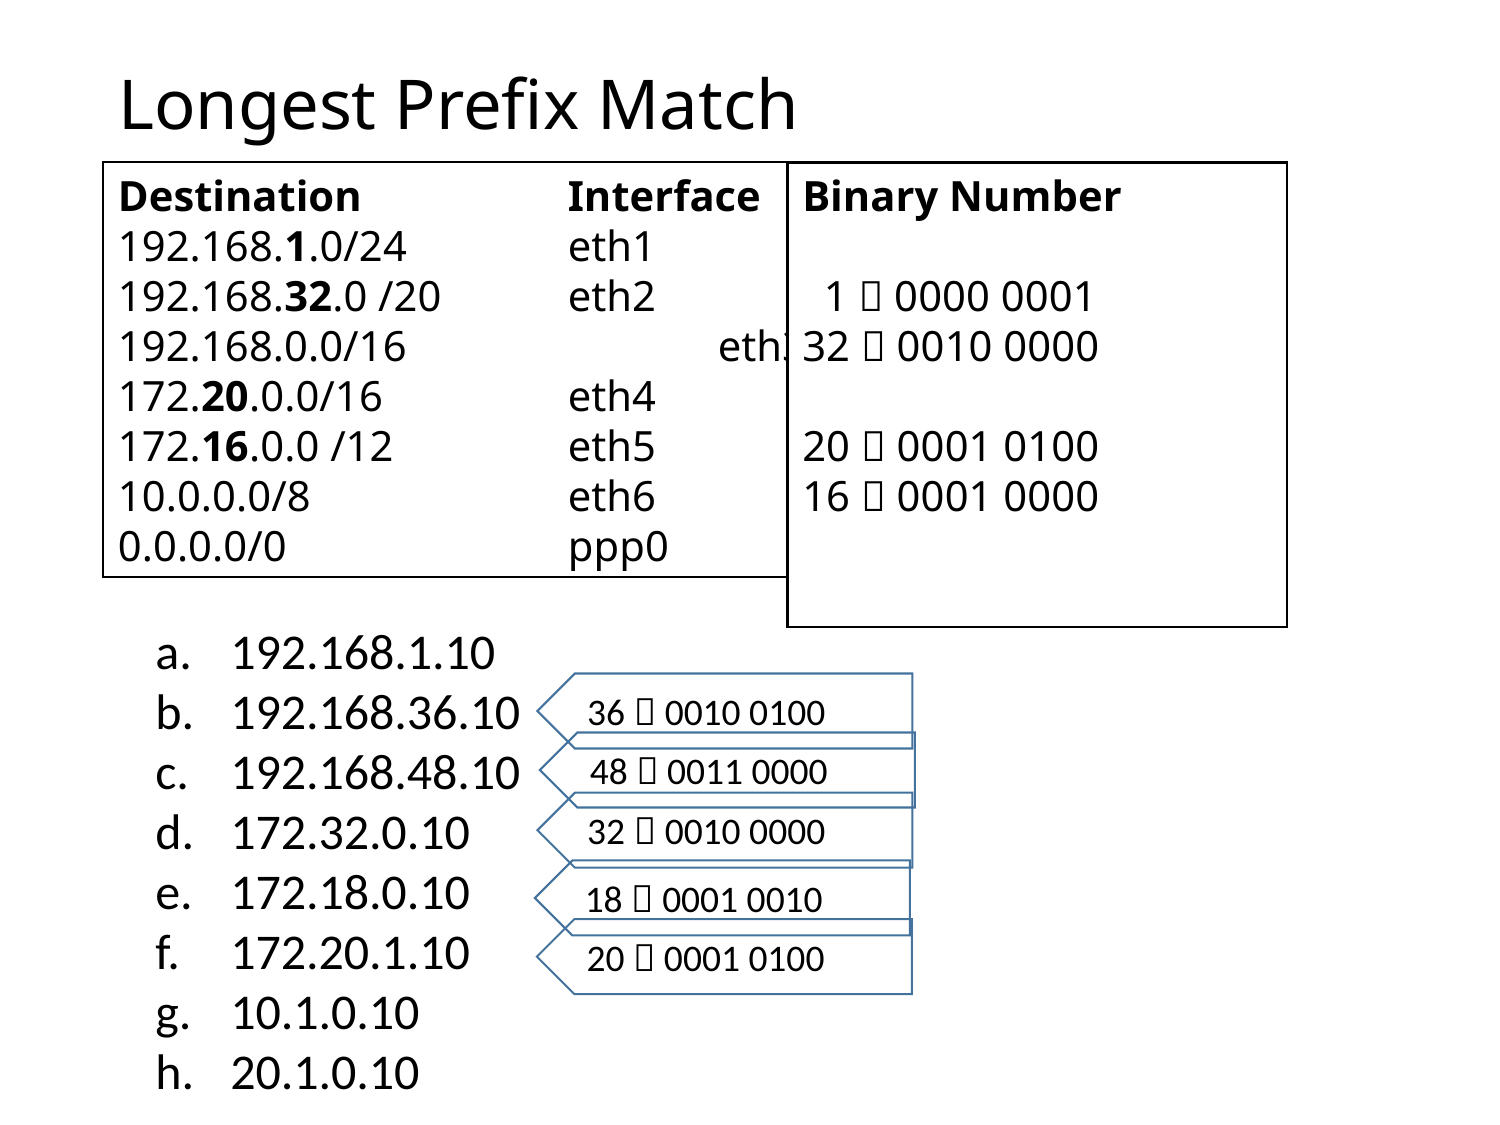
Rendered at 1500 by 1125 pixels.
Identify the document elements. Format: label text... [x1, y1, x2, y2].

title Longest Prefix Match [103, 37, 1397, 178]
text_box Binary Number 1  0000 0001 32  0010 0000 20  0001 0100 16  0001 0000 [786, 161, 1288, 628]
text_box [539, 732, 915, 808]
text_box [537, 673, 913, 749]
text_box Destination Interface 192.168.1.0/24 eth1 192.168.32.0 /20 eth2 192.168.0.0/16 eth3 172.20.0.0/16 eth4 172.16.0.0 /12 eth5 10.0.0.0/8 eth6 0.0.0.0/0 ppp0 [102, 161, 786, 578]
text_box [534, 860, 910, 936]
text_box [537, 792, 913, 868]
text_box 192.168.1.10 192.168.36.10 192.168.48.10 172.32.0.10 172.18.0.10 172.20.1.10 10.1.0.10 20.1.0.10 [140, 612, 536, 1108]
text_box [536, 919, 912, 995]
